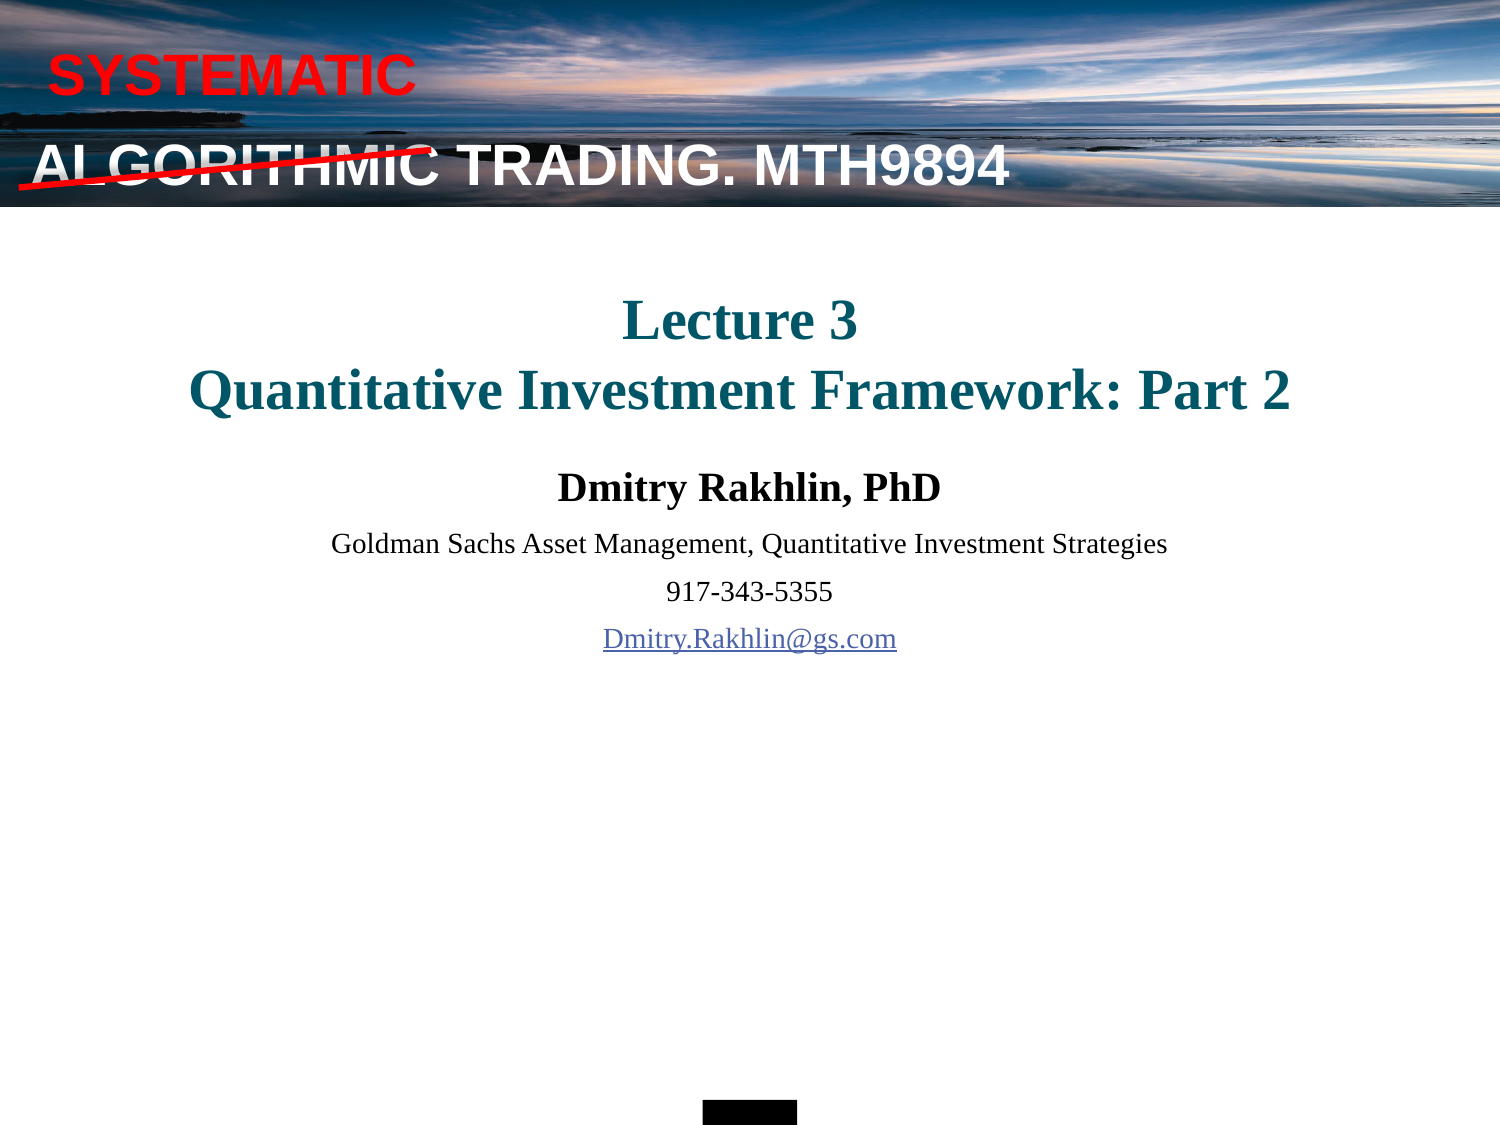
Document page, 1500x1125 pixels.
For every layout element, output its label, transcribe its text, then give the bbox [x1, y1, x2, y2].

subtitle Dmitry Rakhlin, PhD Goldman Sachs Asset Management, Quantitative Investment Strategies 917-343-5355 Dmitry.Rakhlin@gs.com [224, 449, 1276, 710]
text_box SYSTEMATIC [32, 29, 446, 115]
picture [0, 0, 1500, 207]
title ALGORITHMIC TRADING. MTH9894 [0, 0, 1107, 199]
text_box 1 [702, 1099, 798, 1125]
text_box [18, 149, 432, 188]
text_box Lecture 3 Quantitative Investment Framework: Part 2 [93, 281, 1388, 422]
